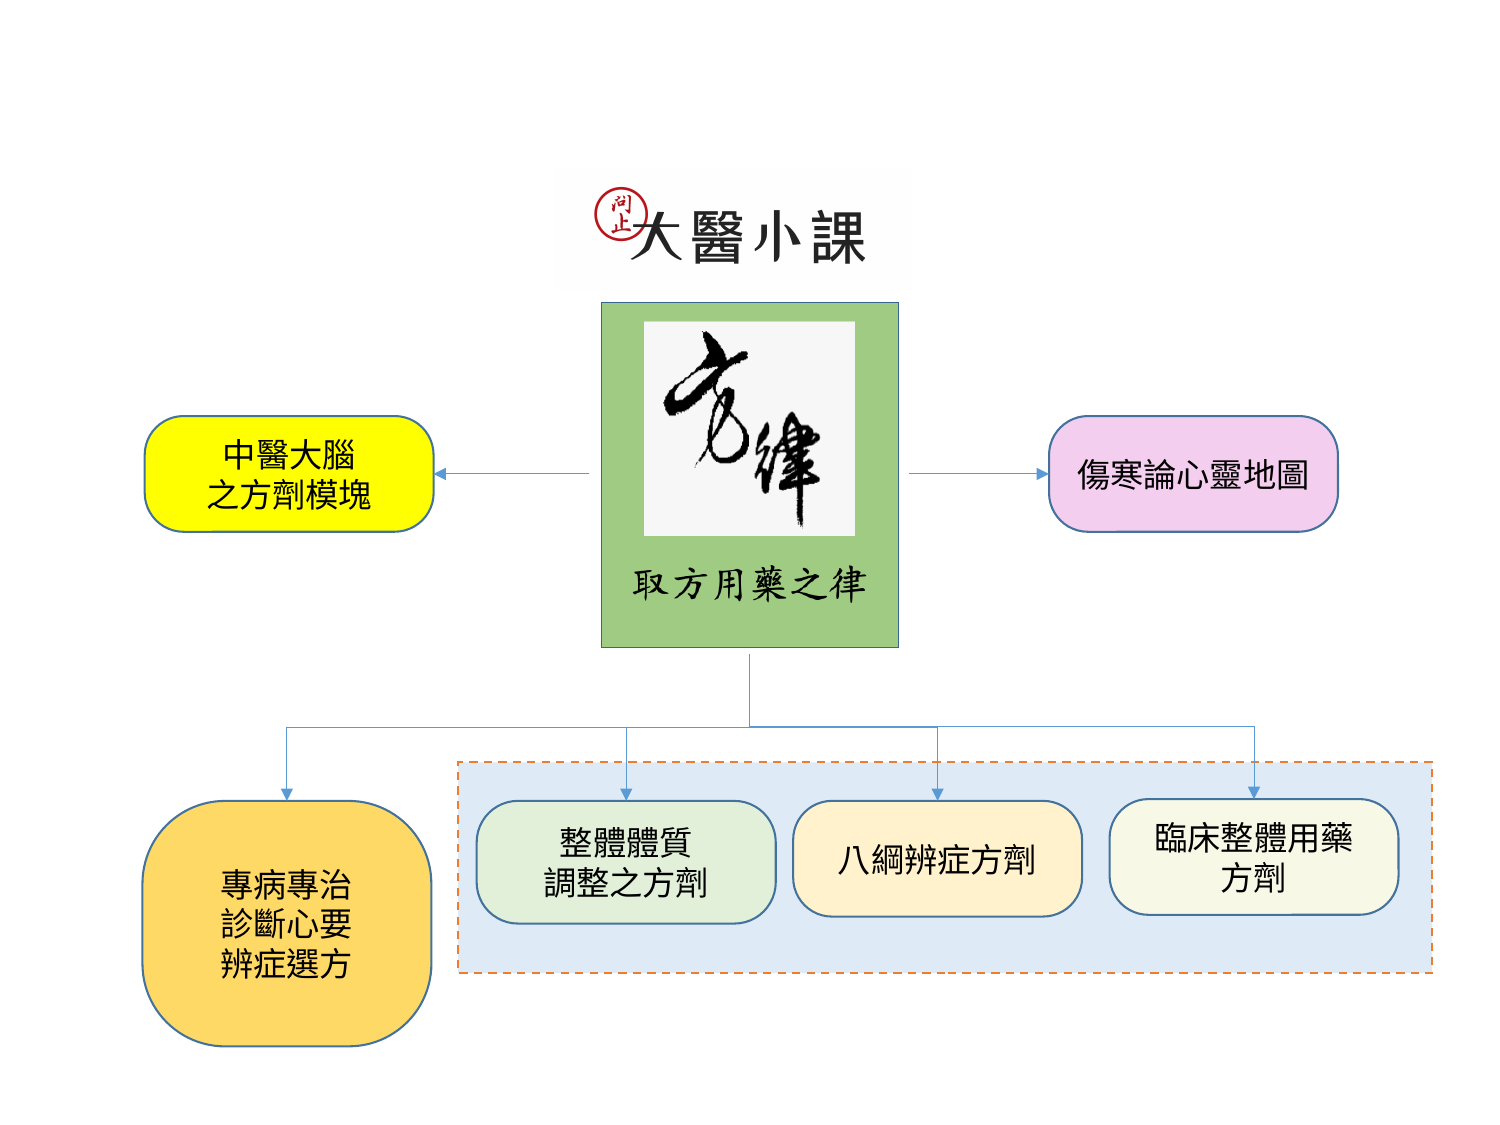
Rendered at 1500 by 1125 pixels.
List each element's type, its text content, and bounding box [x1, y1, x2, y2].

text_box [1074, 761, 1433, 974]
text_box 傷寒論心靈地圖 [1048, 415, 1340, 533]
text_box [457, 822, 929, 974]
text_box 八綱辨症方劑 [1074, 814, 1084, 904]
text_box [929, 474, 1074, 980]
text_box [592, 761, 624, 799]
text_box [770, 633, 917, 822]
text_box 臨床整體用藥 方劑 [1108, 798, 1400, 916]
picture [589, 293, 909, 655]
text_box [614, 666, 761, 790]
picture [554, 167, 912, 290]
text_box 中醫大腦 之方劑模塊 [143, 415, 435, 533]
text_box 八綱辨症方劑 [792, 799, 929, 918]
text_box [444, 496, 592, 959]
text_box [917, 761, 929, 799]
text_box 整體體質 調整之方劑 [592, 799, 777, 925]
text_box 專病專治 診斷心要 辨症選方 [141, 799, 433, 1048]
text_box [628, 761, 770, 817]
